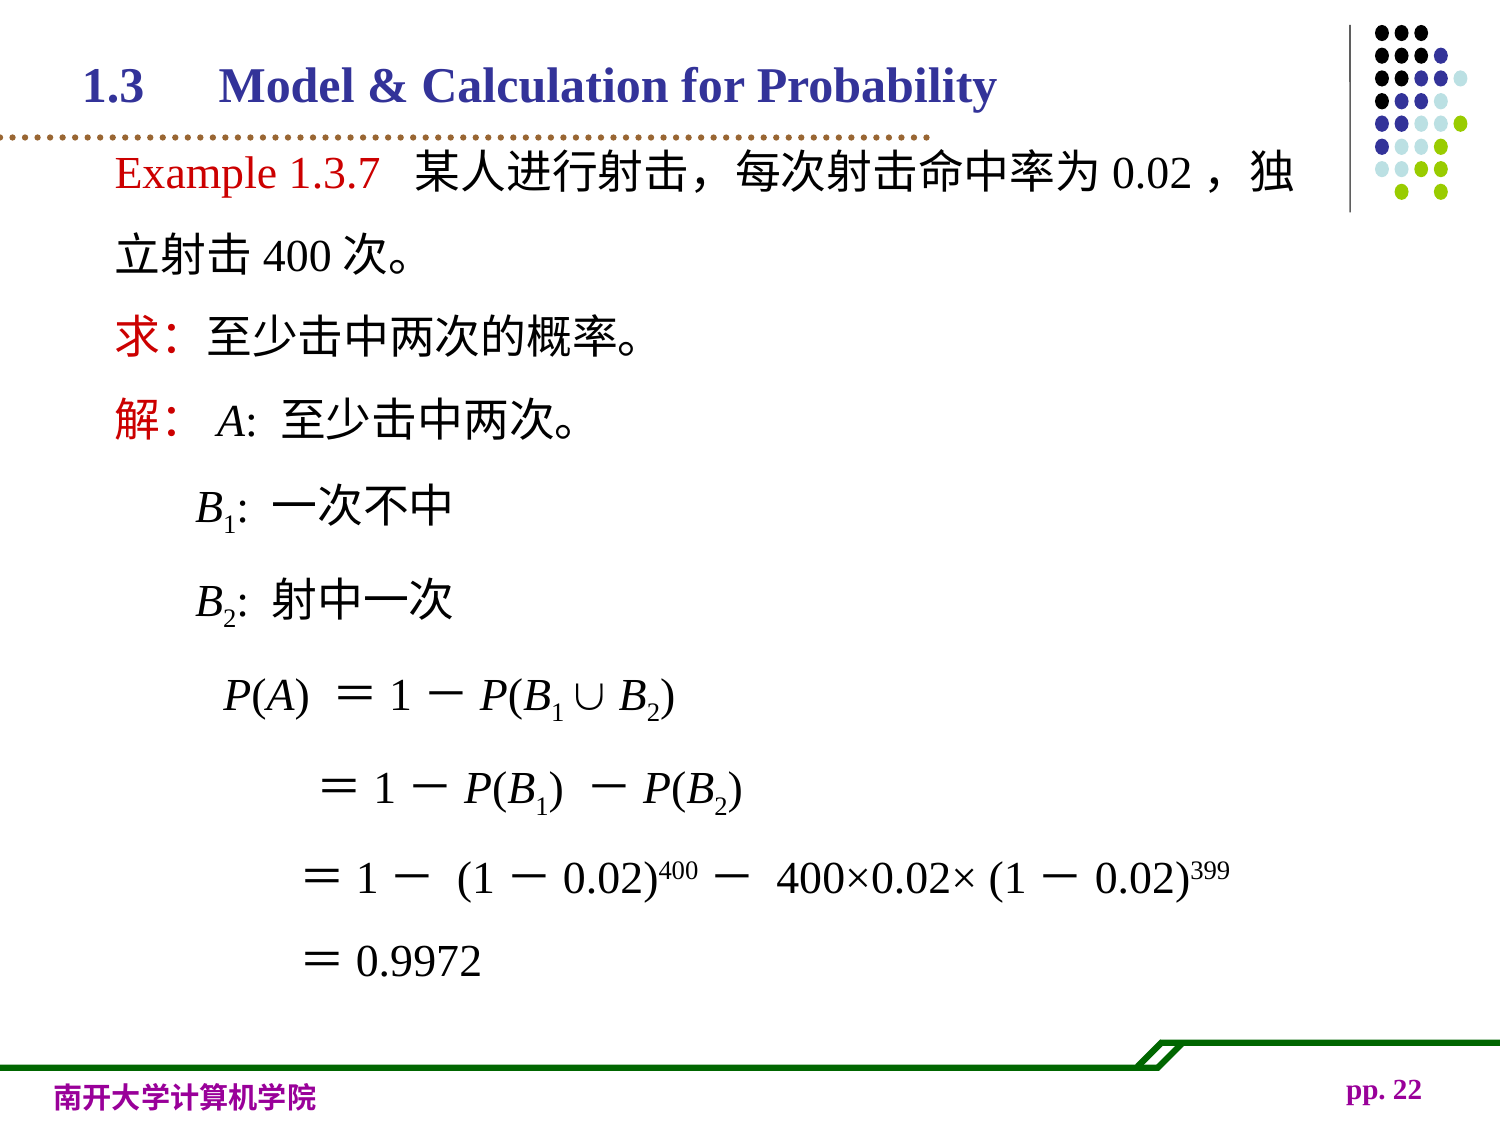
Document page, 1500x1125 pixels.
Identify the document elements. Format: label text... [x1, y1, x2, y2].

slide_number pp. [1087, 1062, 1438, 1125]
text_box Example 1.3.7 某人进行射击，每次射击命中率为0.02，独立射击400次。 求：至少击中两次的概率。 解：A: 至少击中两次。 B1: 一次不中 B2: 射中一次 P(A) ＝1－P(B1  B2) ＝1－P(B1) －P(B2) ＝1－ (1－0.02)400－ 400×0.02× (1－0.02)399 ＝0.9972 [99, 108, 1326, 993]
text_box 1.3 Model & Calculation for Probability [67, 45, 1013, 121]
